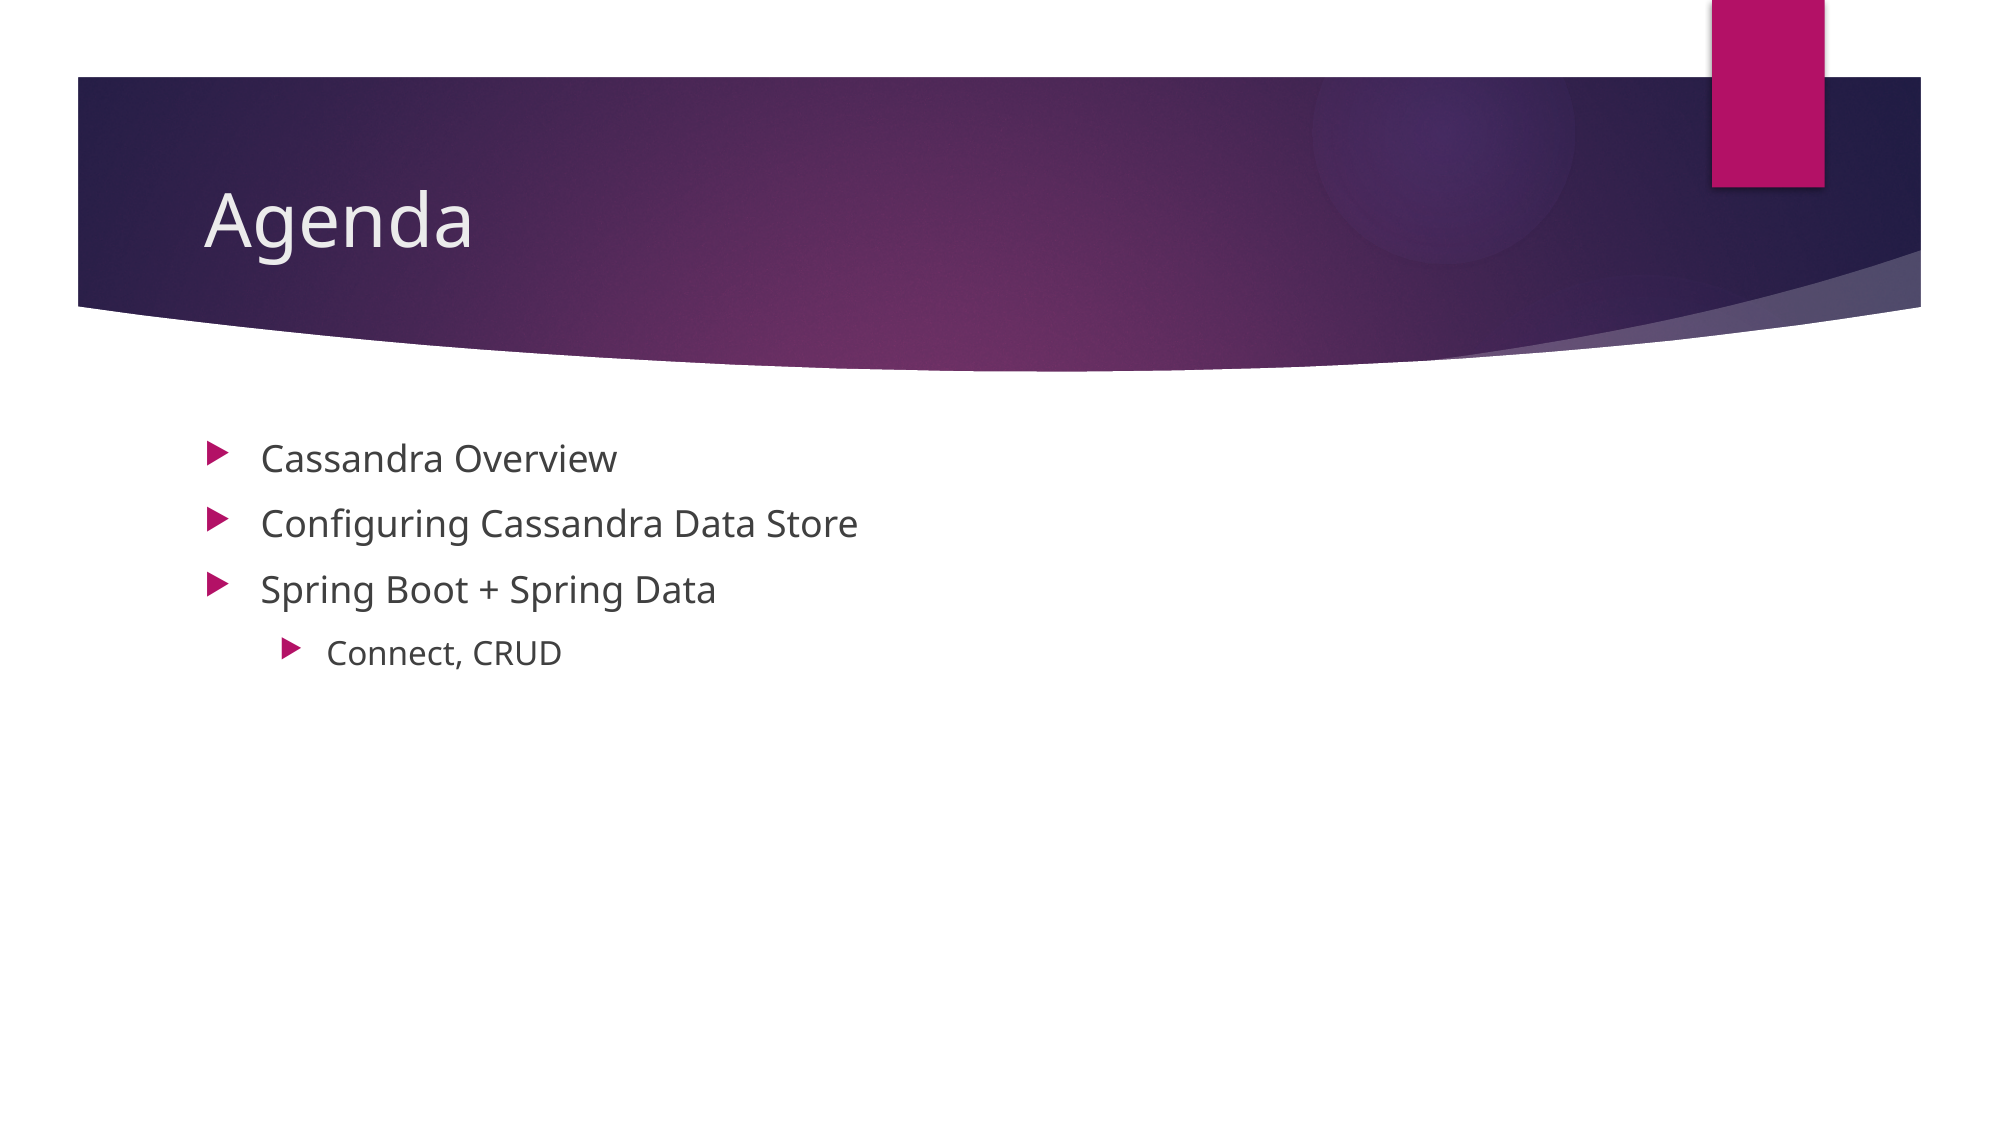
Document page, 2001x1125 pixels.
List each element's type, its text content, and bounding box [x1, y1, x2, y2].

title Agenda [189, 159, 1627, 276]
list Cassandra Overview Configuring Cassandra Data Store Spring Boot + Spring Data Connect, CRUD [189, 427, 1638, 988]
